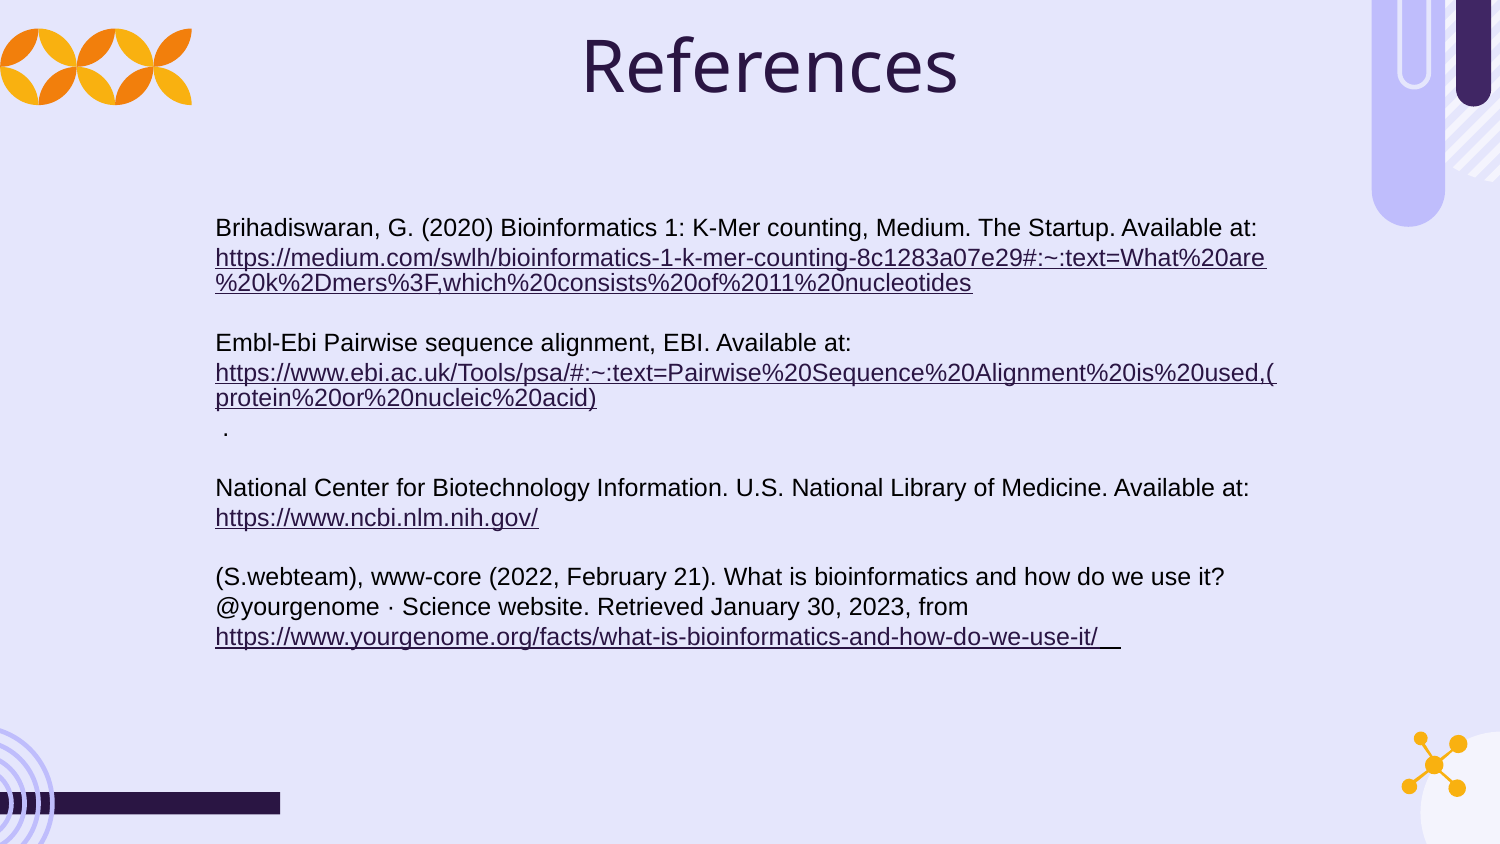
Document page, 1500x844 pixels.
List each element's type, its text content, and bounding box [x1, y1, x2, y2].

title References [200, 24, 1359, 103]
text_box Brihadiswaran, G. (2020) Bioinformatics 1: K-Mer counting, Medium. The Startup. Available at: https://medium.com/swlh/bioinformatics-1-k-mer-counting-8c1283a07e29#:~:text=What%20are%20k%2Dmers%3F,which%20consists%20of%2011%20nucleotides Embl-Ebi Pairwise sequence alignment, EBI. Available at: https://www.ebi.ac.uk/Tools/psa/#:~:text=Pairwise%20Sequence%20Alignment%20is%20used,(protein%20or%20nucleic%20acid) . National Center for Biotechnology Information. U.S. National Library of Medicine. Available at: https://www.ncbi.nlm.nih.gov/ (S.webteam), www-core (2022, February 21). What is bioinformatics and how do we use it? @yourgenome · Science website. Retrieved January 30, 2023, from https://www.yourgenome.org/facts/what-is-bioinformatics-and-how-do-we-use-it/ [200, 198, 1294, 674]
